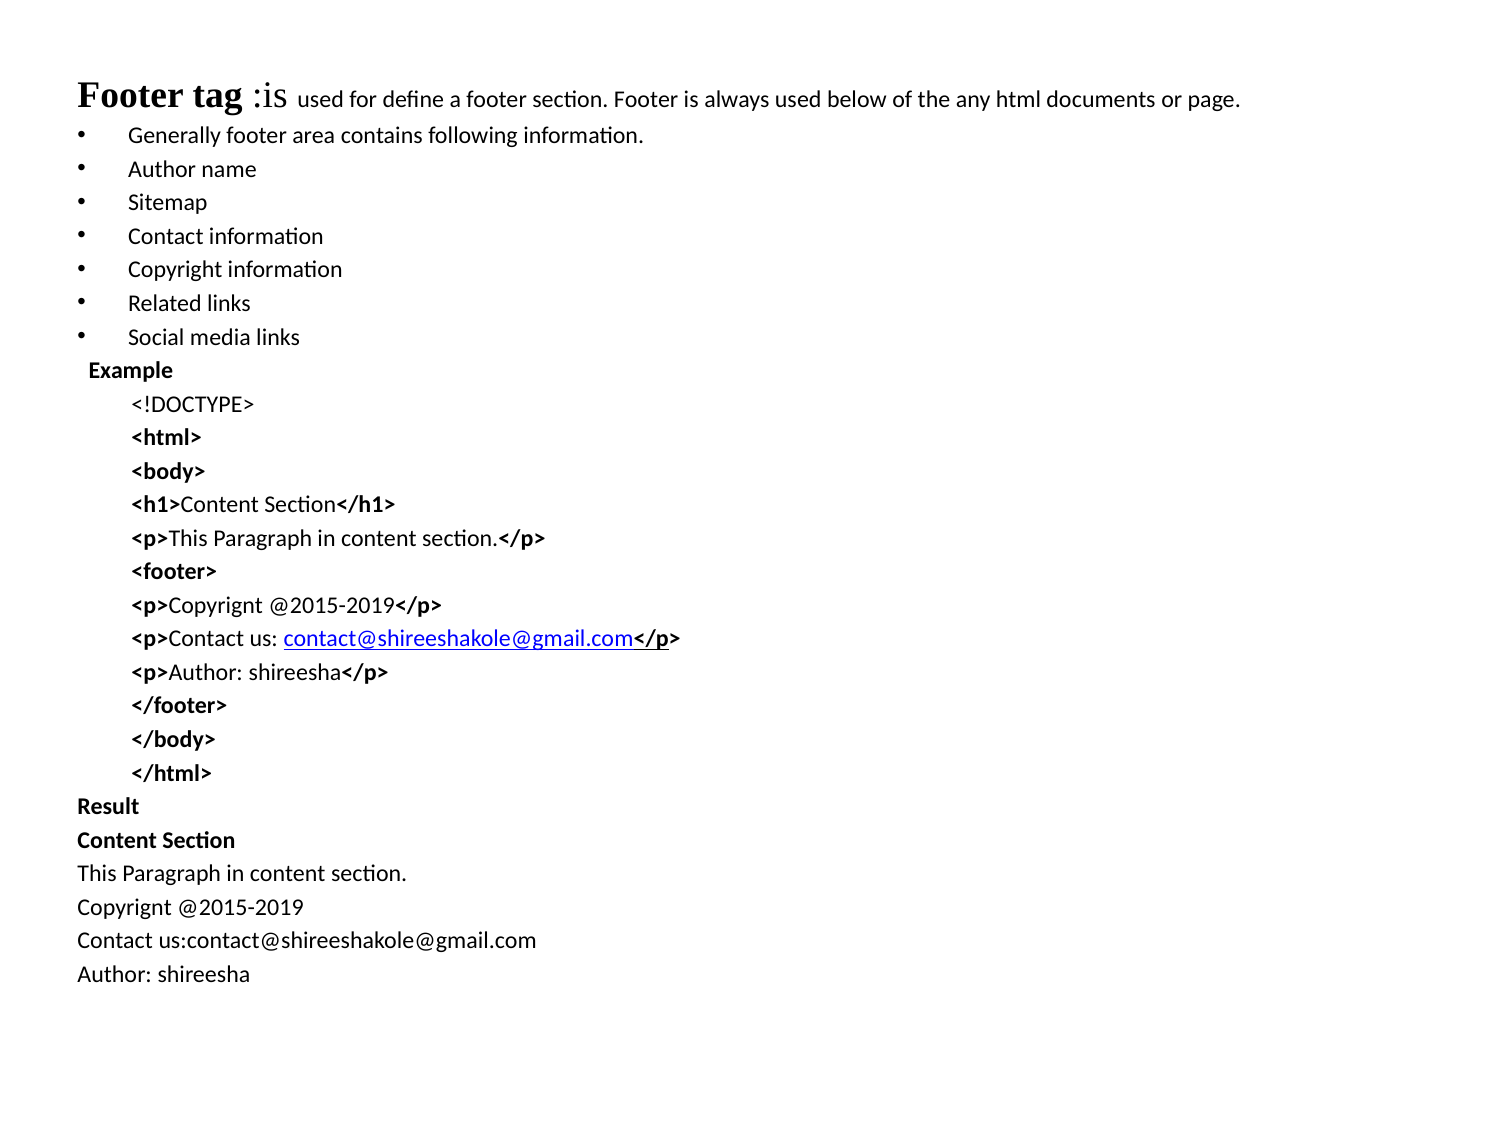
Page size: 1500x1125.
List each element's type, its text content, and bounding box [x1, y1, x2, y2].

list Footer tag :is used for define a footer section. Footer is always used below of the any html documents or page. Generally footer area contains following information. Author name Sitemap Contact information Copyright information Related links Social media links Example <!DOCTYPE> <html> <body> <h1>Content Section</h1> <p>This Paragraph in content section.</p> <footer> <p>Copyrignt @2015-2019</p> <p>Contact us: contact@shireeshakole@gmail.com</p> <p>Author: shireesha</p> </footer> </body> </html> Result Content Section This Paragraph in content section. Copyrignt @2015-2019 Contact us:contact@shireeshakole@gmail.com Author: shireesha [62, 62, 1425, 1005]
